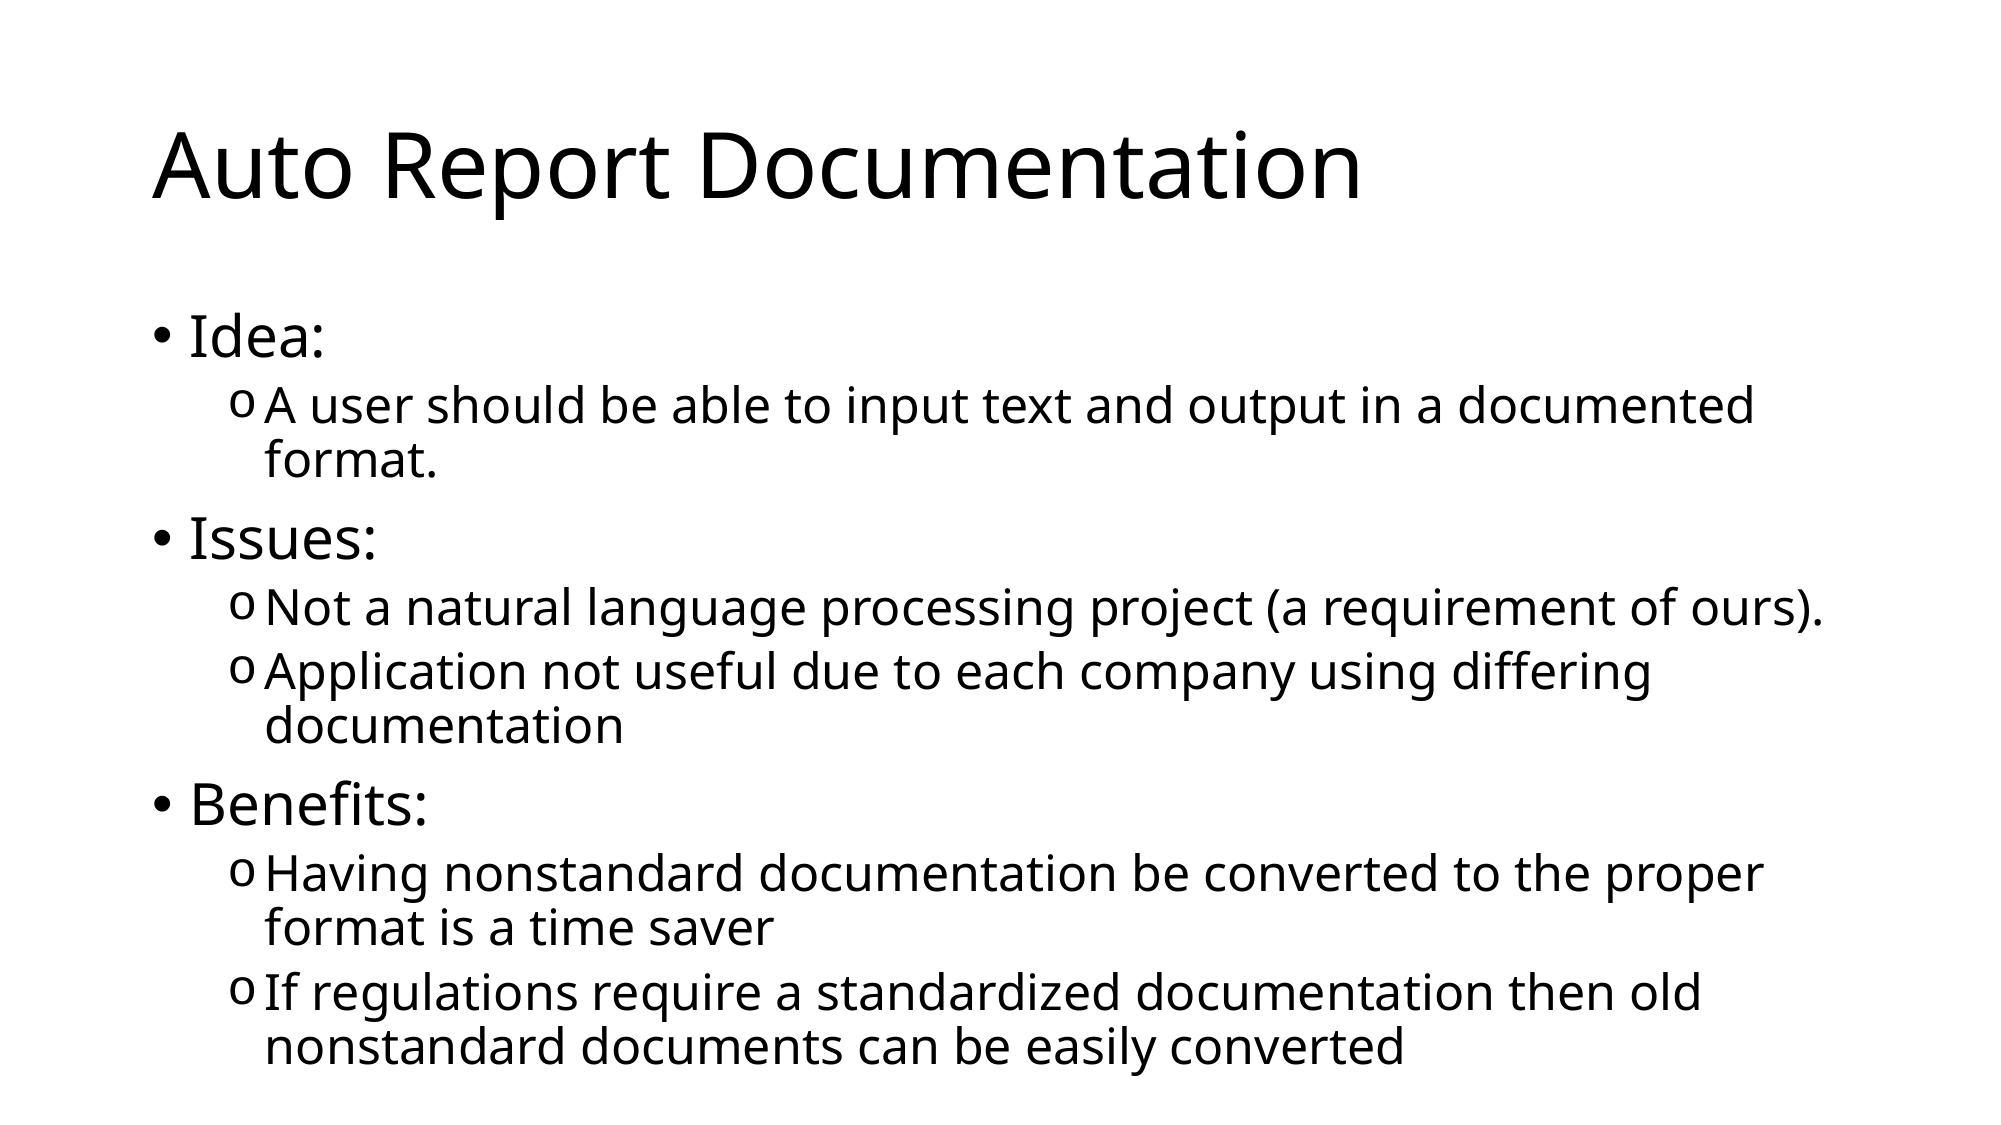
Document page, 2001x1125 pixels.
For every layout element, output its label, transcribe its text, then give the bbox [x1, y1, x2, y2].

title Auto Report Documentation [137, 59, 1863, 278]
list Idea: A user should be able to input text and output in a documented format. Issues: Not a natural language processing project (a requirement of ours). Application not useful due to each company using differing documentation Benefits: Having nonstandard documentation be converted to the proper format is a time saver If regulations require a standardized documentation then old nonstandard documents can be easily converted [137, 299, 1863, 1084]
